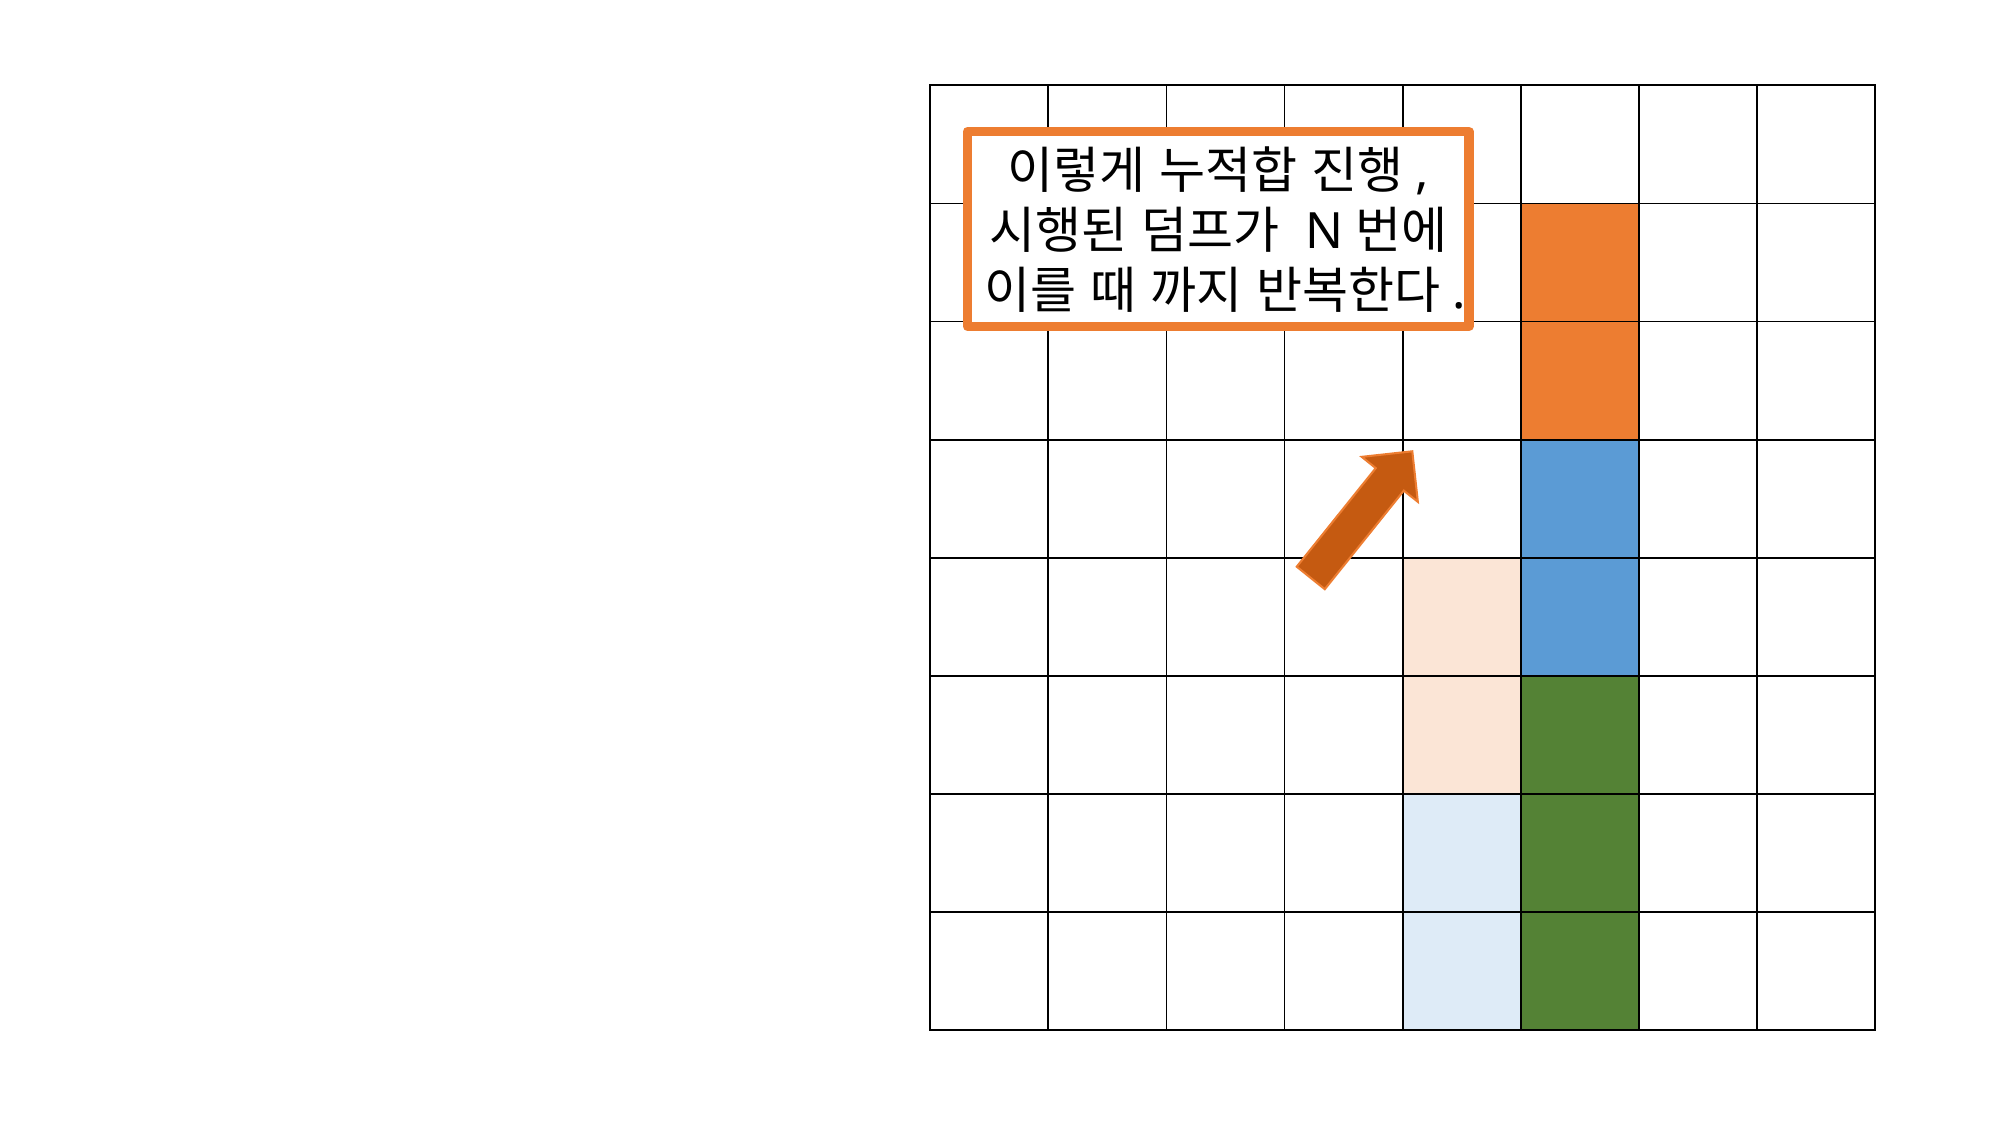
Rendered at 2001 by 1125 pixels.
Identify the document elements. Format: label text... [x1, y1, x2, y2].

table_header [1167, 86, 1284, 131]
table_cell [1285, 559, 1402, 675]
table_cell [1758, 559, 1874, 675]
table_cell [1640, 559, 1756, 675]
table_cell [1404, 441, 1520, 557]
table_cell [1758, 677, 1874, 793]
table_cell [931, 204, 967, 321]
table_cell [1167, 913, 1284, 1029]
table_cell [1404, 677, 1520, 793]
table_cell [1167, 327, 1284, 439]
table_cell [1049, 441, 1166, 557]
table_header [1049, 86, 1166, 131]
table_cell [1049, 327, 1166, 439]
table_cell [1758, 795, 1874, 911]
table_cell [1404, 913, 1520, 1029]
table_cell [1285, 677, 1402, 793]
table_cell [1404, 559, 1520, 675]
table_cell [1522, 559, 1638, 675]
table_cell [1758, 322, 1874, 439]
table_cell [1522, 795, 1638, 911]
table_cell [931, 559, 1047, 675]
table_cell [1522, 204, 1638, 321]
table_header [931, 86, 1047, 203]
text_box 이렇게 누적합 진행, 시행된 덤프가 N번에 이를 때 까지 반복한다. [967, 131, 1470, 327]
table_header [1640, 86, 1756, 203]
table_header [1758, 86, 1874, 203]
table_cell [1049, 559, 1166, 675]
table_cell [1167, 559, 1284, 675]
table_cell [1049, 677, 1166, 793]
table_cell [1522, 677, 1638, 793]
table_cell [1758, 204, 1874, 321]
table_cell [1640, 322, 1756, 439]
table_cell [931, 795, 1047, 911]
table_cell [1758, 441, 1874, 557]
table_cell [1404, 322, 1520, 439]
table_cell [1049, 795, 1166, 911]
table_cell [931, 677, 1047, 793]
table_cell [931, 913, 1047, 1029]
table_cell [1285, 327, 1402, 439]
table_header [1404, 86, 1520, 203]
table_cell [1758, 913, 1874, 1029]
table_cell [1522, 913, 1638, 1029]
table_cell [1522, 441, 1638, 557]
table_cell [1167, 795, 1284, 911]
text_box [1295, 450, 1420, 591]
table_header [1285, 86, 1402, 131]
table_cell [1640, 913, 1756, 1029]
table_cell [1470, 204, 1520, 321]
table_cell [1522, 322, 1638, 439]
table_header [1522, 86, 1638, 203]
table_cell [1640, 441, 1756, 557]
table_cell [1167, 441, 1284, 557]
table_cell [1285, 795, 1402, 911]
table_cell [1285, 441, 1402, 557]
table_cell [1640, 204, 1756, 321]
table_cell [931, 441, 1047, 557]
table_cell [1167, 677, 1284, 793]
table_cell [1285, 913, 1402, 1029]
table_cell [1640, 677, 1756, 793]
table_cell [1049, 913, 1166, 1029]
table_cell [1404, 795, 1520, 911]
table_cell [931, 322, 1047, 439]
table_cell [1640, 795, 1756, 911]
